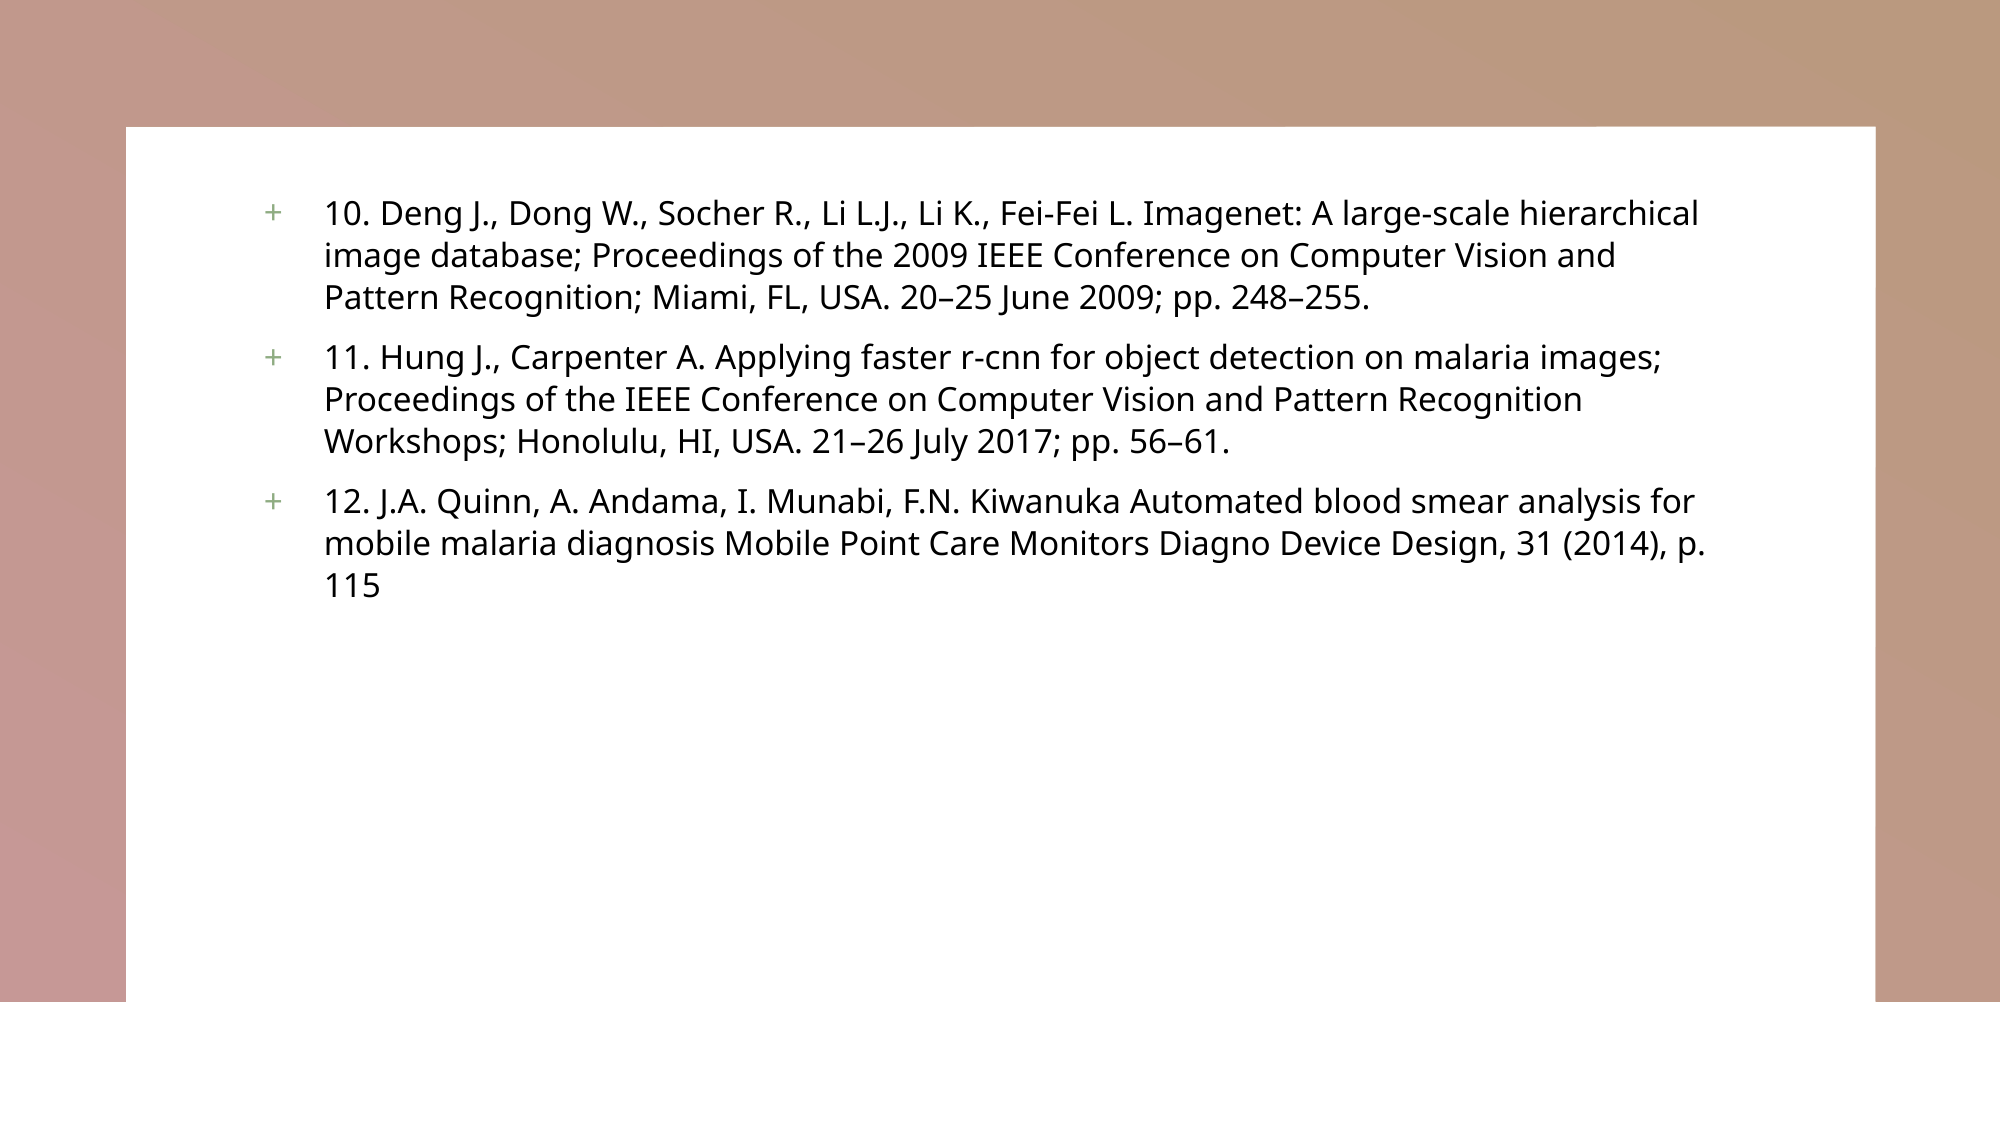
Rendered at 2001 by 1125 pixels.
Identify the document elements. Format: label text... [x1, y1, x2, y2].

list 10. Deng J., Dong W., Socher R., Li L.J., Li K., Fei-Fei L. Imagenet: A large-scale hierarchical image database; Proceedings of the 2009 IEEE Conference on Computer Vision and Pattern Recognition; Miami, FL, USA. 20–25 June 2009; pp. 248–255. 11. Hung J., Carpenter A. Applying faster r-cnn for object detection on malaria images; Proceedings of the IEEE Conference on Computer Vision and Pattern Recognition Workshops; Honolulu, HI, USA. 21–26 July 2017; pp. 56–61. 12. J.A. Quinn, A. Andama, I. Munabi, F.N. Kiwanuka Automated blood smear analysis for mobile malaria diagnosis Mobile Point Care Monitors Diagno Device Design, 31 (2014), p. 115 [248, 182, 1749, 1001]
